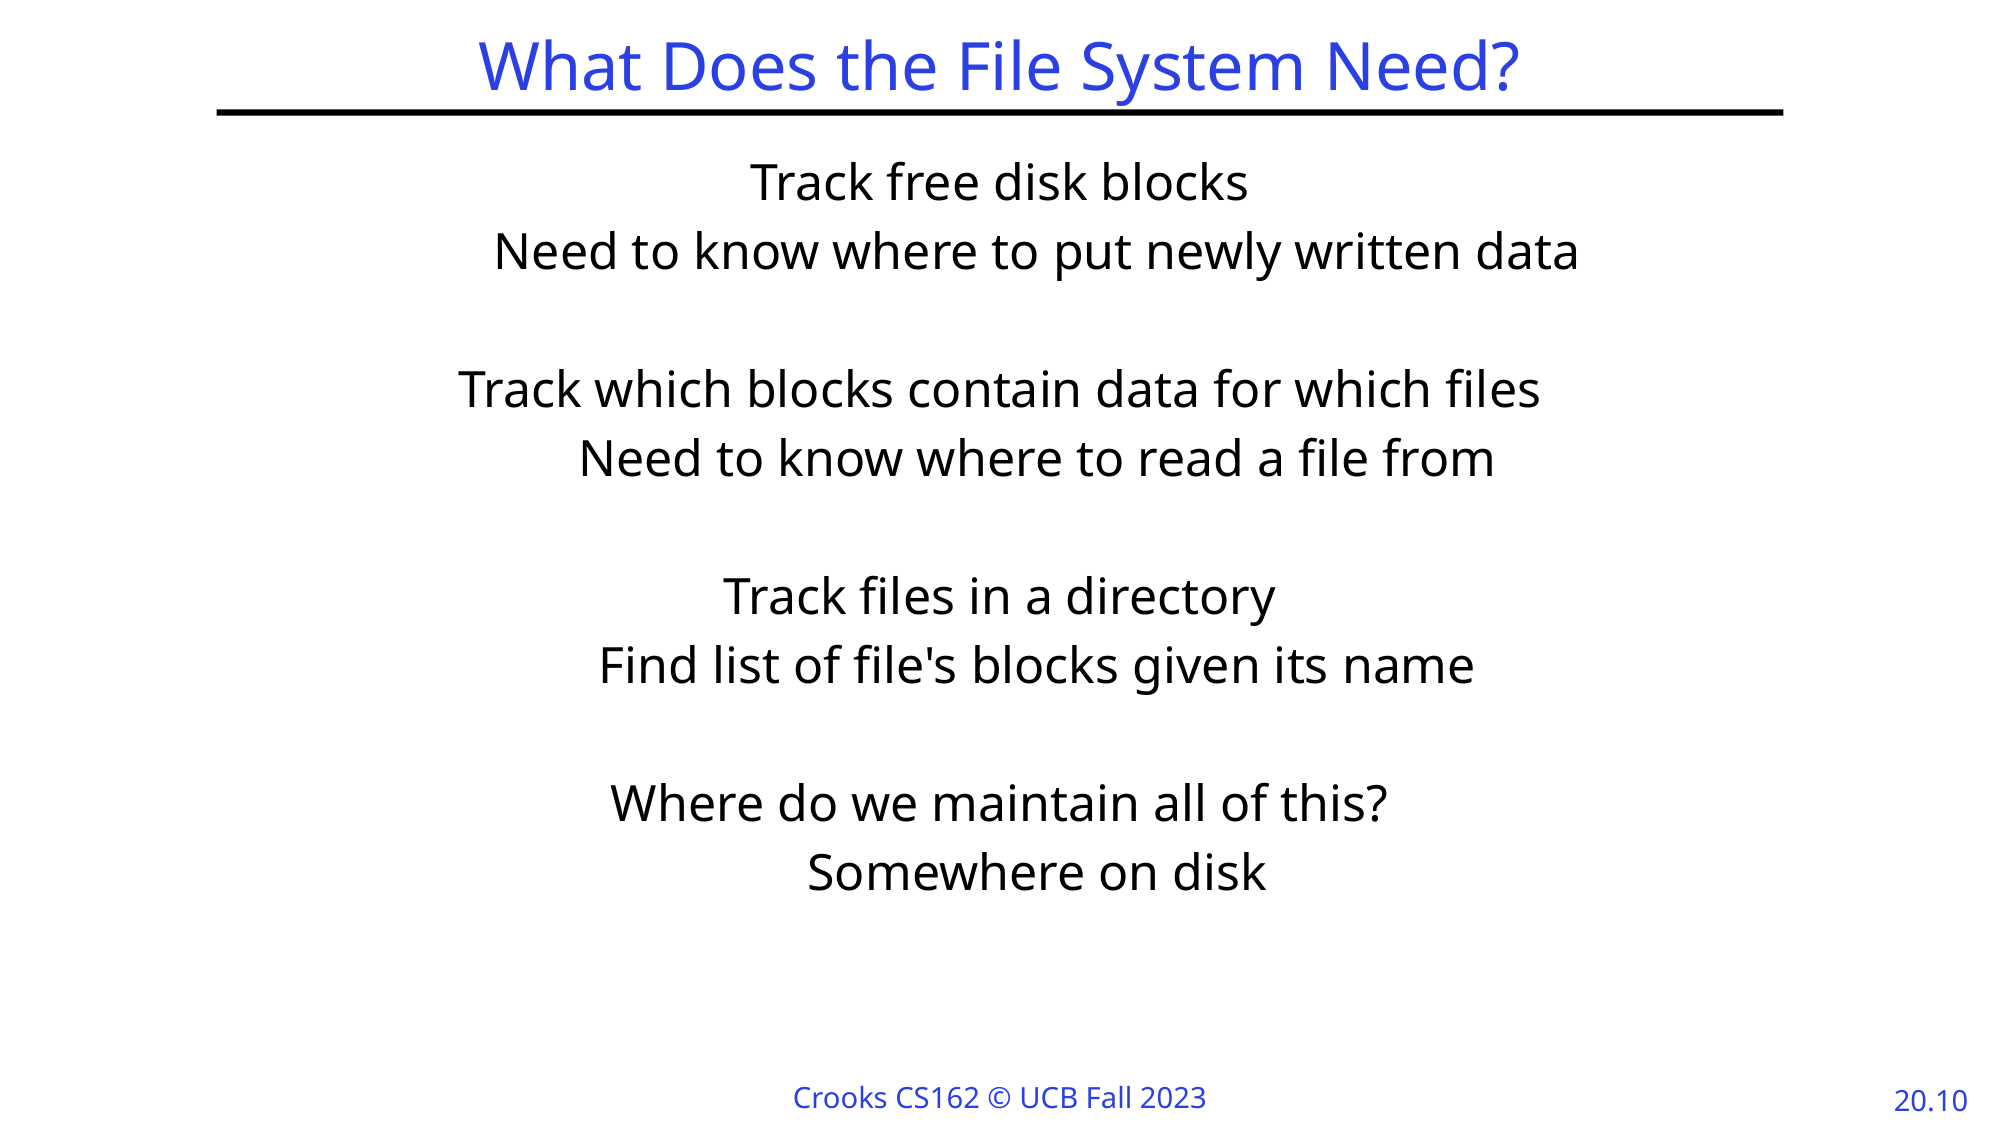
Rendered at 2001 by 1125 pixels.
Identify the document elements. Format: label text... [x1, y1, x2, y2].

title What Does the File System Need? [216, 24, 1784, 113]
list Track free disk blocks Need to know where to put newly written data Track which blocks contain data for which files Need to know where to read a file from Track files in a directory Find list of file's blocks given its name Where do we maintain all of this? Somewhere on disk [133, 149, 1867, 988]
